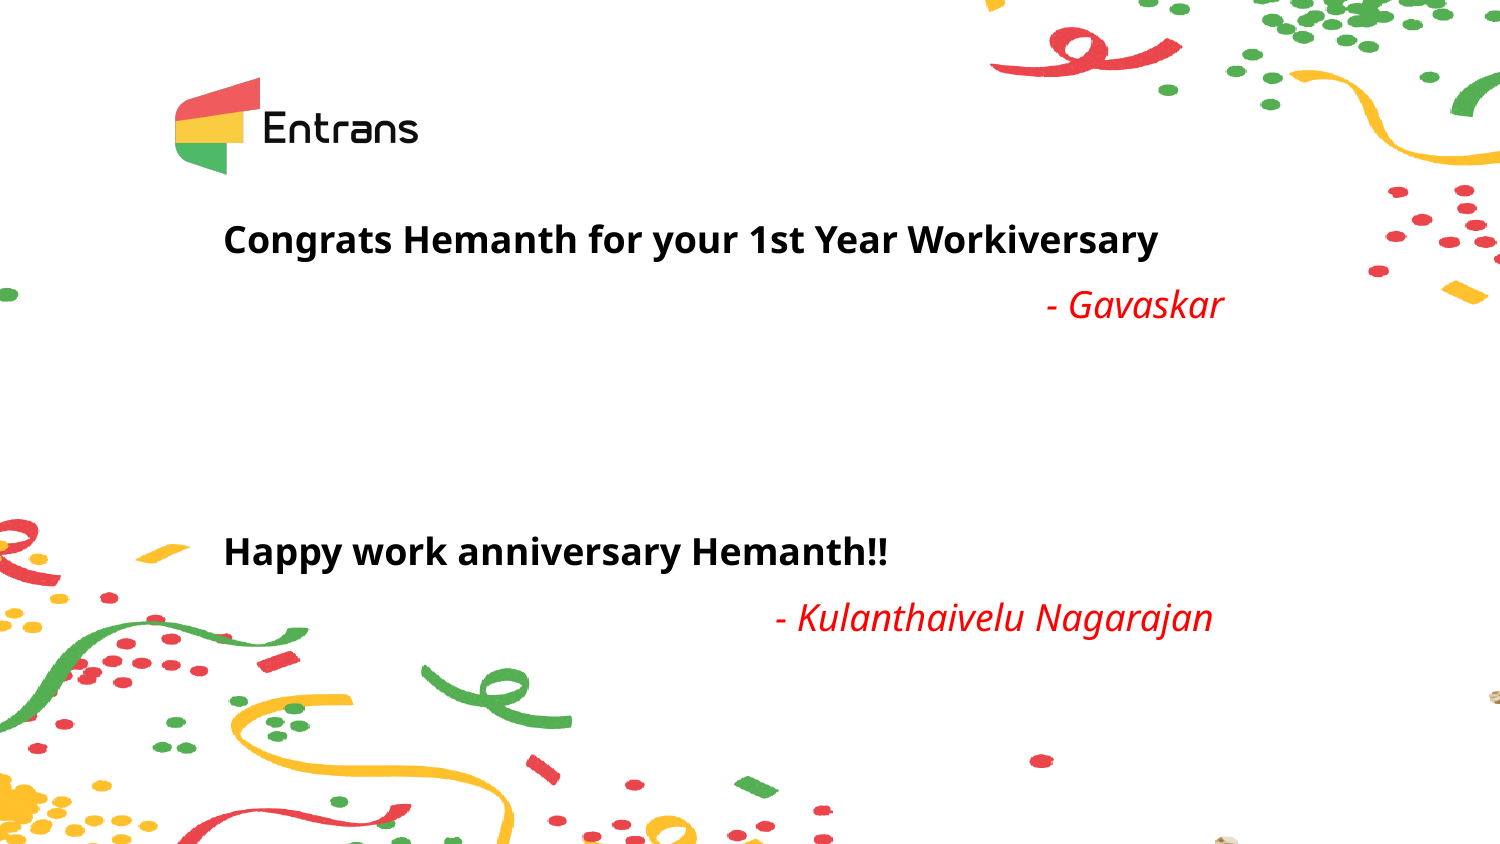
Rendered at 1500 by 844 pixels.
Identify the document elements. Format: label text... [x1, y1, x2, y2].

picture [0, 0, 1500, 844]
text_box Happy work anniversary Hemanth!! [208, 520, 1250, 581]
text_box - Kulanthaivelu Nagarajan [760, 586, 1229, 647]
text_box Congrats Hemanth for your 1st Year Workiversary [208, 208, 1250, 268]
text_box - Gavaskar [1031, 274, 1239, 334]
